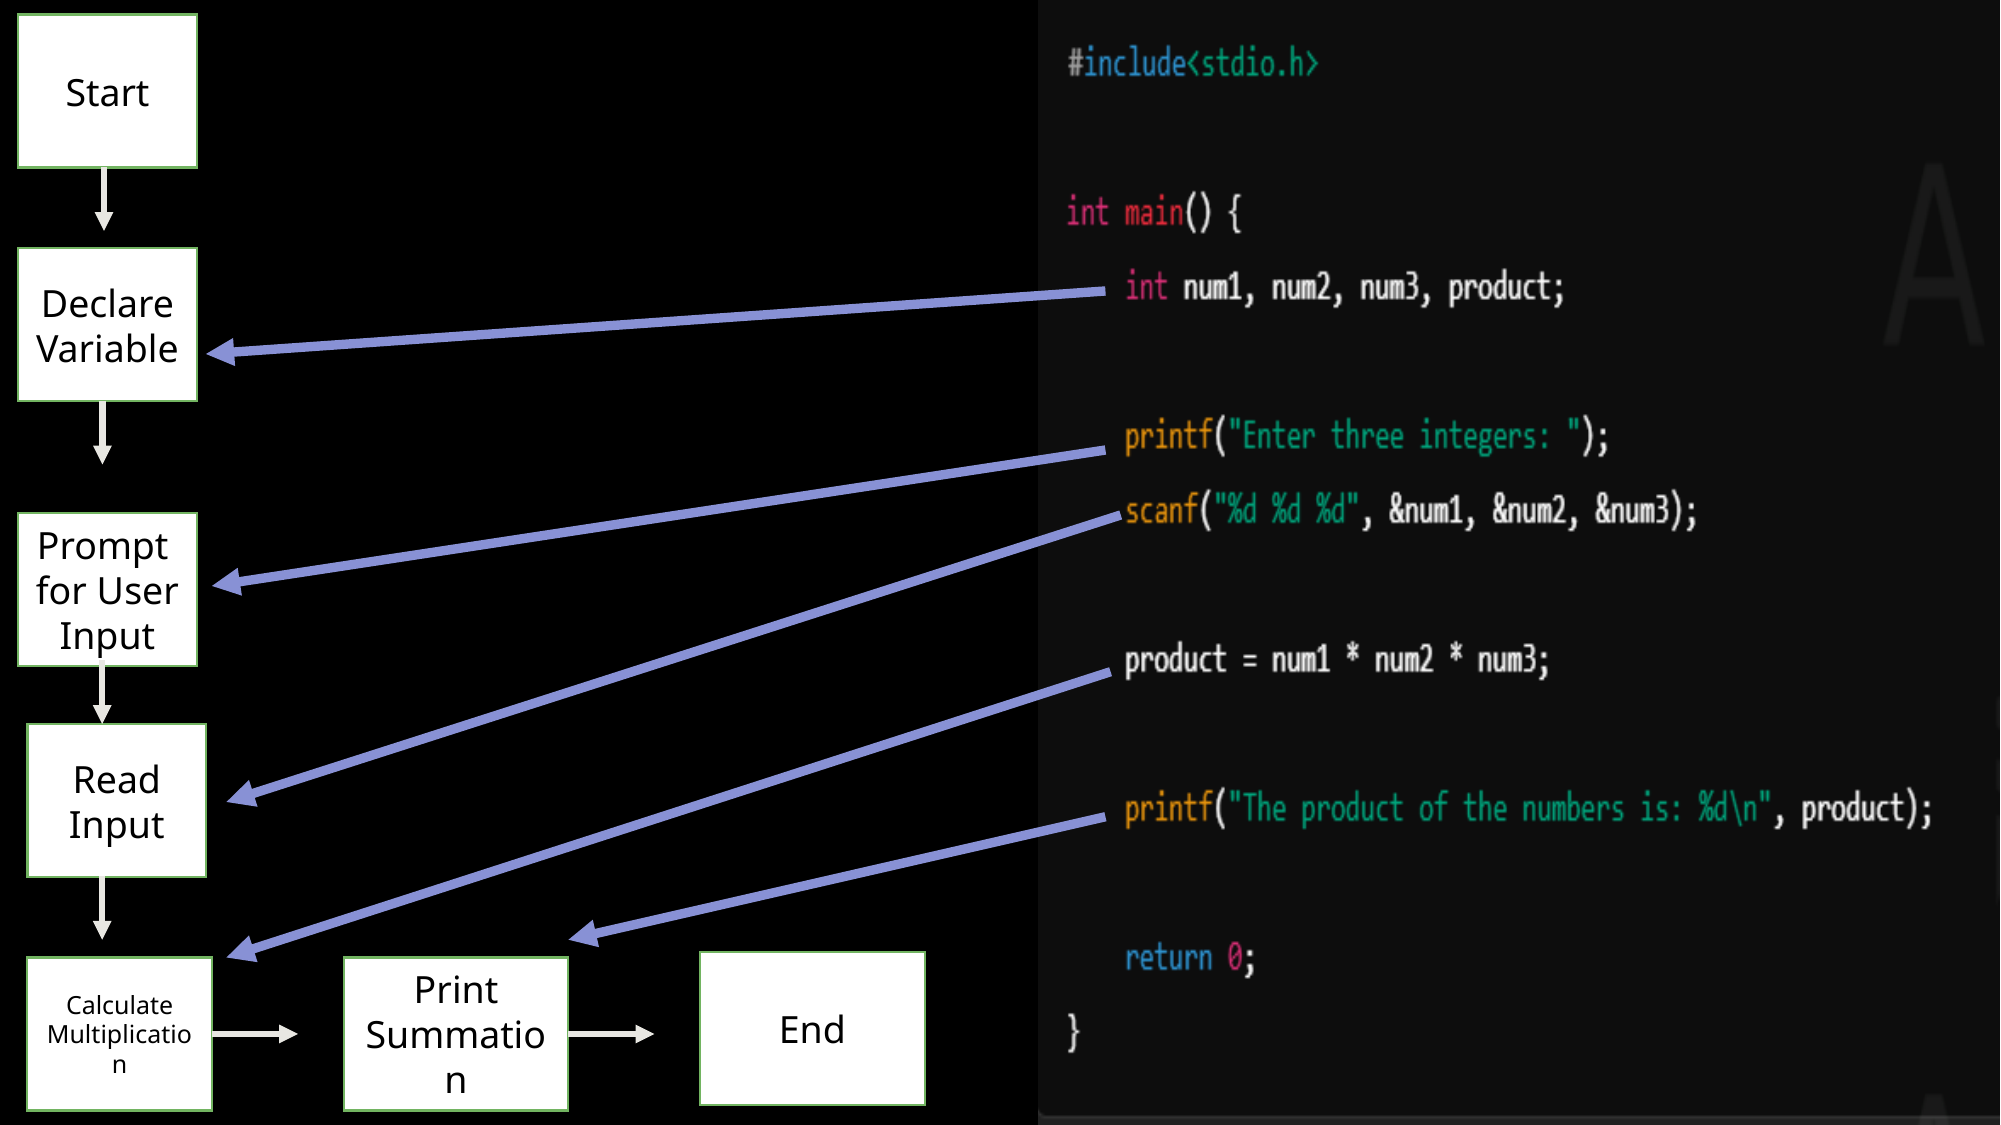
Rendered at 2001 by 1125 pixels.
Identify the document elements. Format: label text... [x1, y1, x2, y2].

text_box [226, 514, 1121, 802]
text_box Print Summation [343, 958, 569, 1112]
text_box Prompt for User Input [17, 512, 198, 667]
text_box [568, 816, 1106, 940]
text_box Calculate Multiplication [26, 956, 213, 1112]
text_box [205, 290, 1106, 355]
text_box Read Input [26, 723, 207, 878]
picture [1037, 0, 2000, 1125]
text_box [226, 671, 1111, 958]
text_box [211, 449, 1106, 586]
text_box End [699, 958, 926, 1106]
text_box Start [17, 13, 198, 169]
text_box Declare Variable [17, 247, 198, 402]
